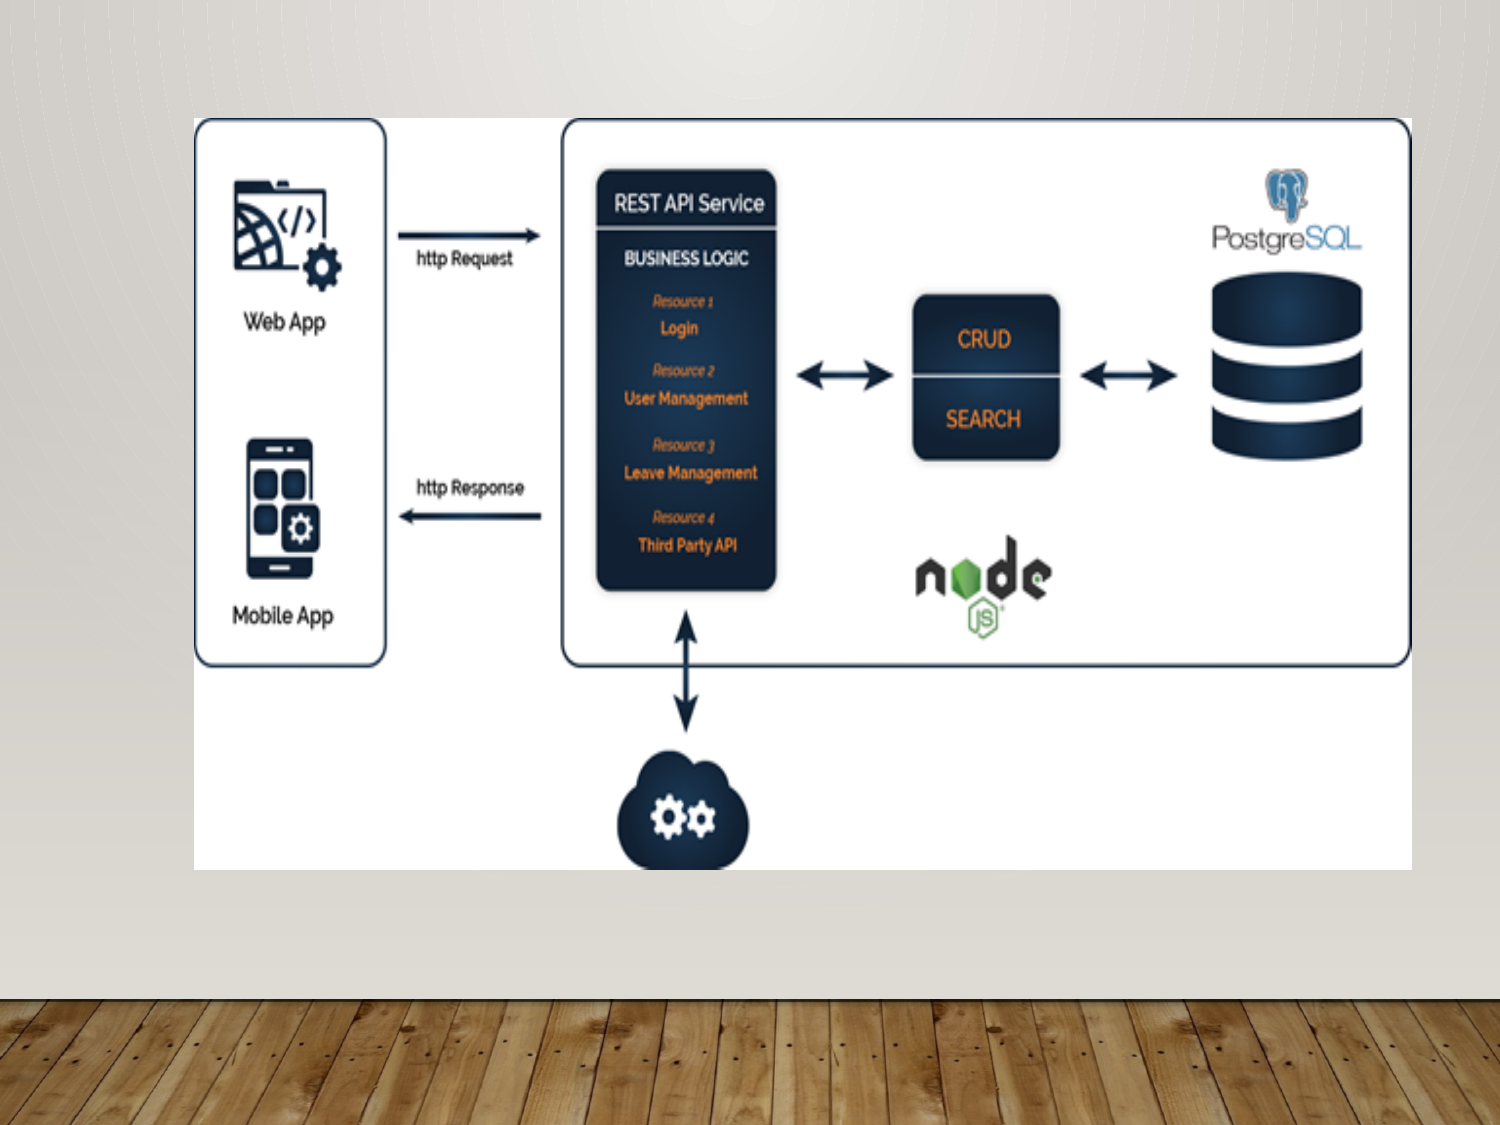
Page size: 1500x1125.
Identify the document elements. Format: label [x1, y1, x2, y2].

picture [0, 999, 1500, 1125]
list [194, 118, 1412, 870]
